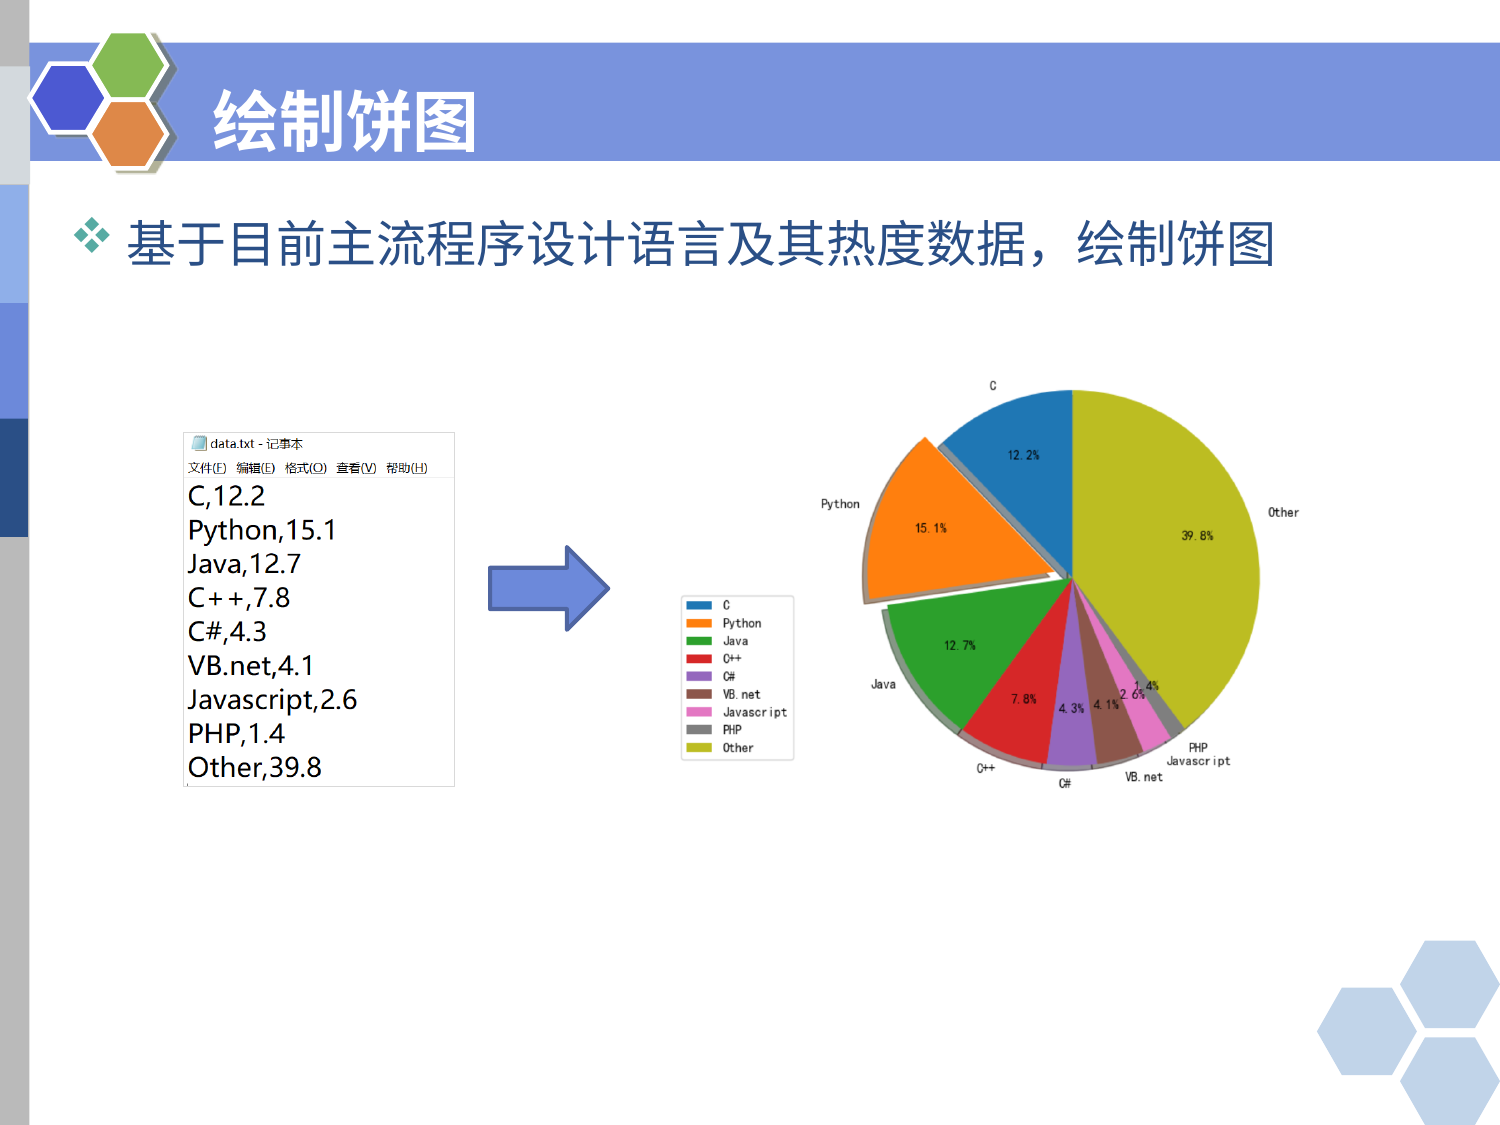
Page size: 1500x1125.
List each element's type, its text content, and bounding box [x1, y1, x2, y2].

text_box [488, 545, 611, 632]
picture [667, 361, 1318, 795]
title 绘制饼图 [196, 67, 1406, 173]
list 基于目前主流程序设计语言及其热度数据，绘制饼图 [54, 204, 1446, 973]
picture [182, 432, 455, 788]
